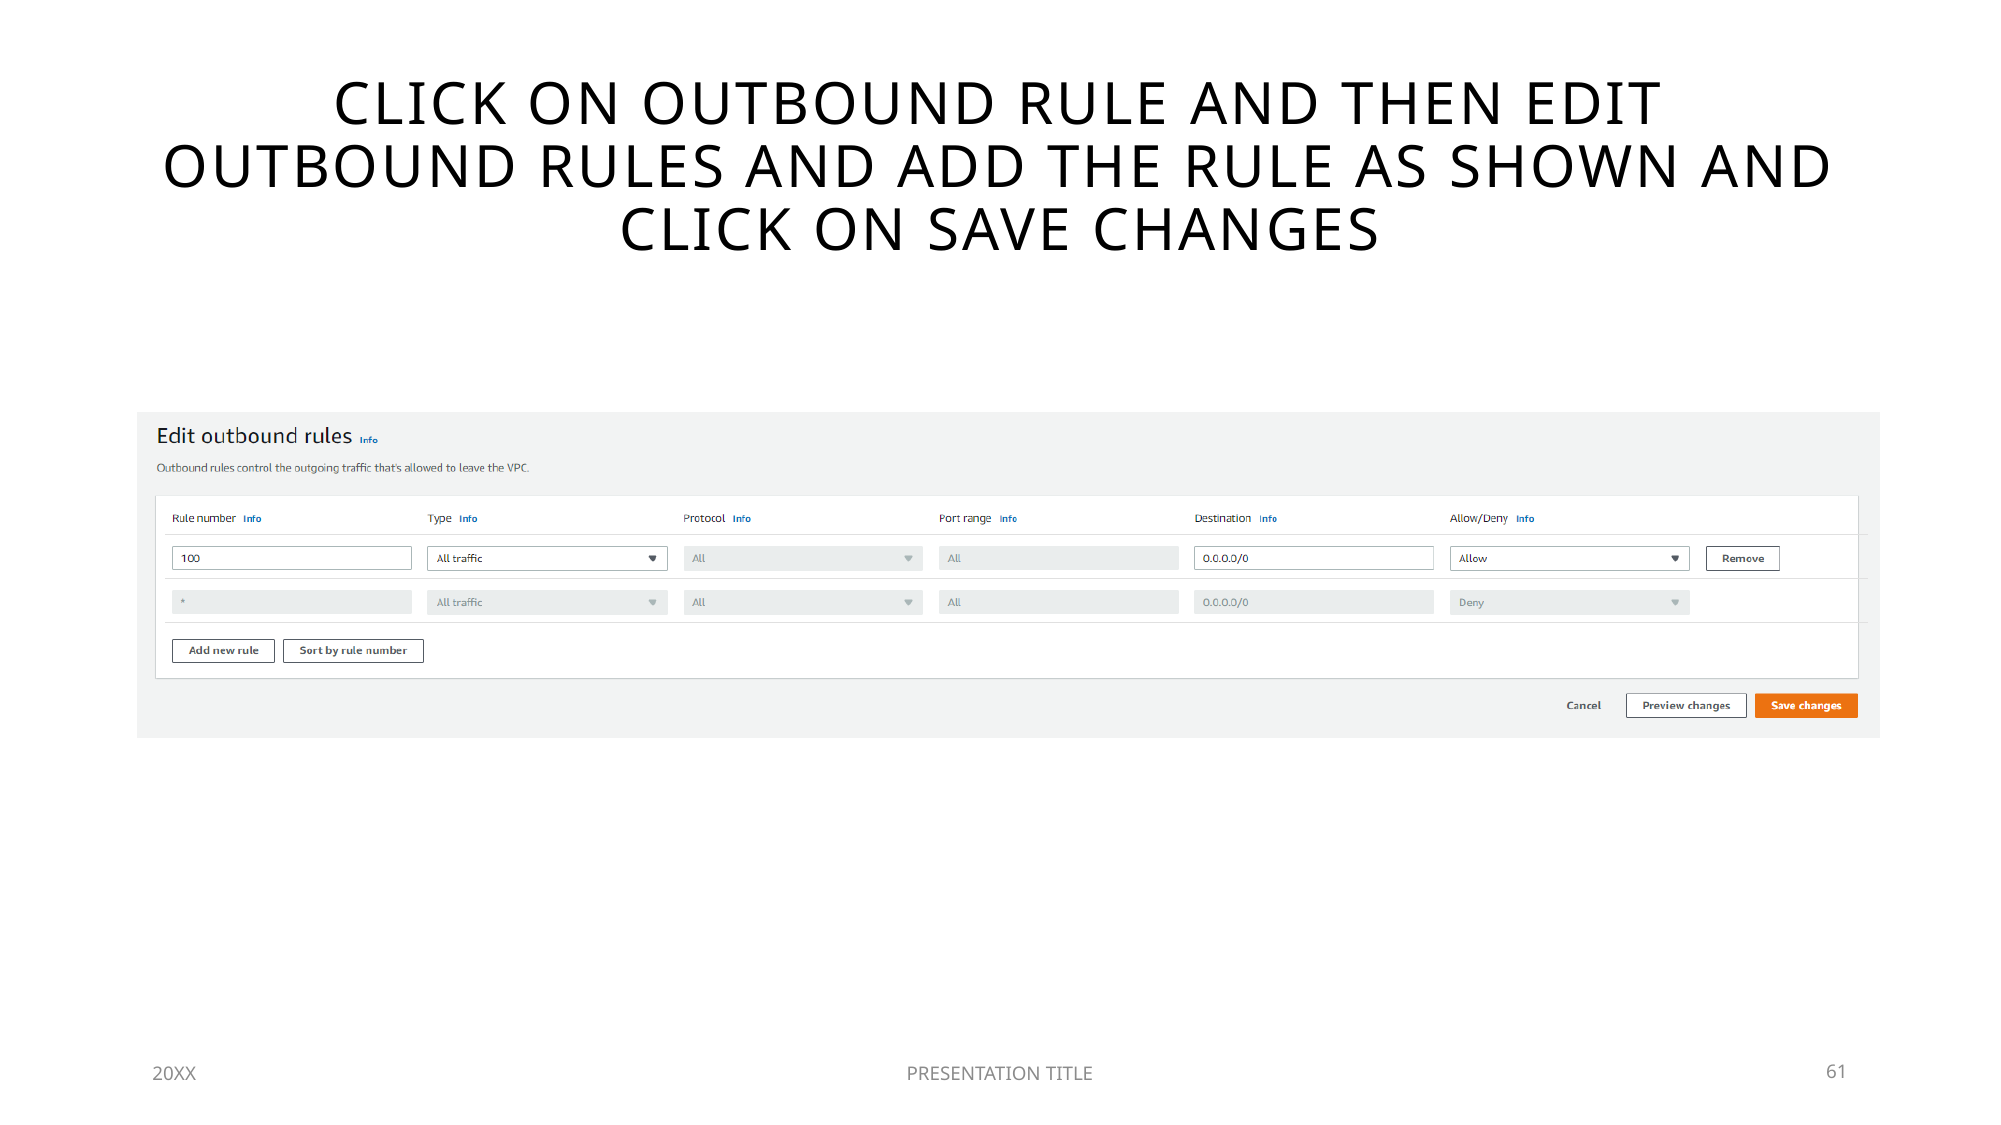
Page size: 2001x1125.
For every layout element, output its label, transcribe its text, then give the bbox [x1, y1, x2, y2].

picture [137, 412, 1880, 738]
slide_number 61 [1412, 1042, 1863, 1103]
footer PRESENTATION TITLE [662, 1042, 1338, 1103]
slide_number 20XX [137, 1042, 588, 1103]
title Click on outbound rule and then edit outbound rules and add the rule as shown and click on save changes [137, 59, 1863, 278]
